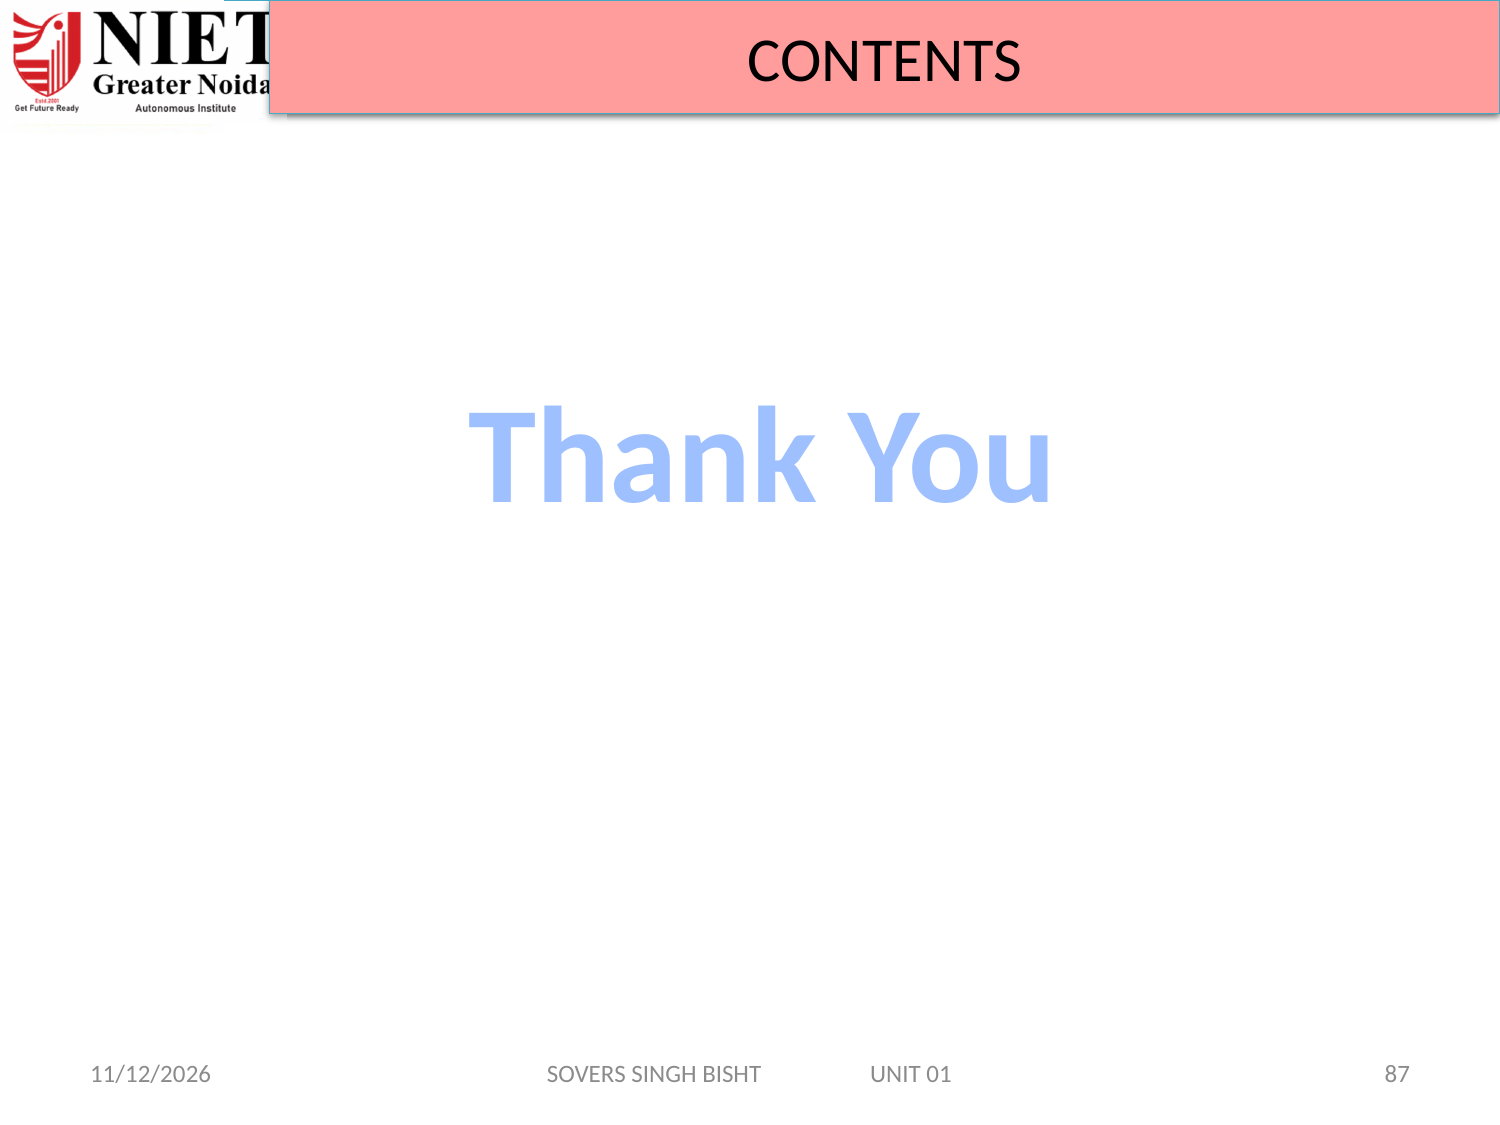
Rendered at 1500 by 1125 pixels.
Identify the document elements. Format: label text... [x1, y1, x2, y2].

text_box CONTENTS [288, 0, 1500, 114]
picture [0, 0, 288, 134]
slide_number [75, 1042, 425, 1103]
text_box Thank You [396, 357, 1129, 538]
slide_number 87 [1074, 1042, 1425, 1103]
footer SOVERS SINGH BISHT UNIT 01 [512, 1042, 988, 1103]
